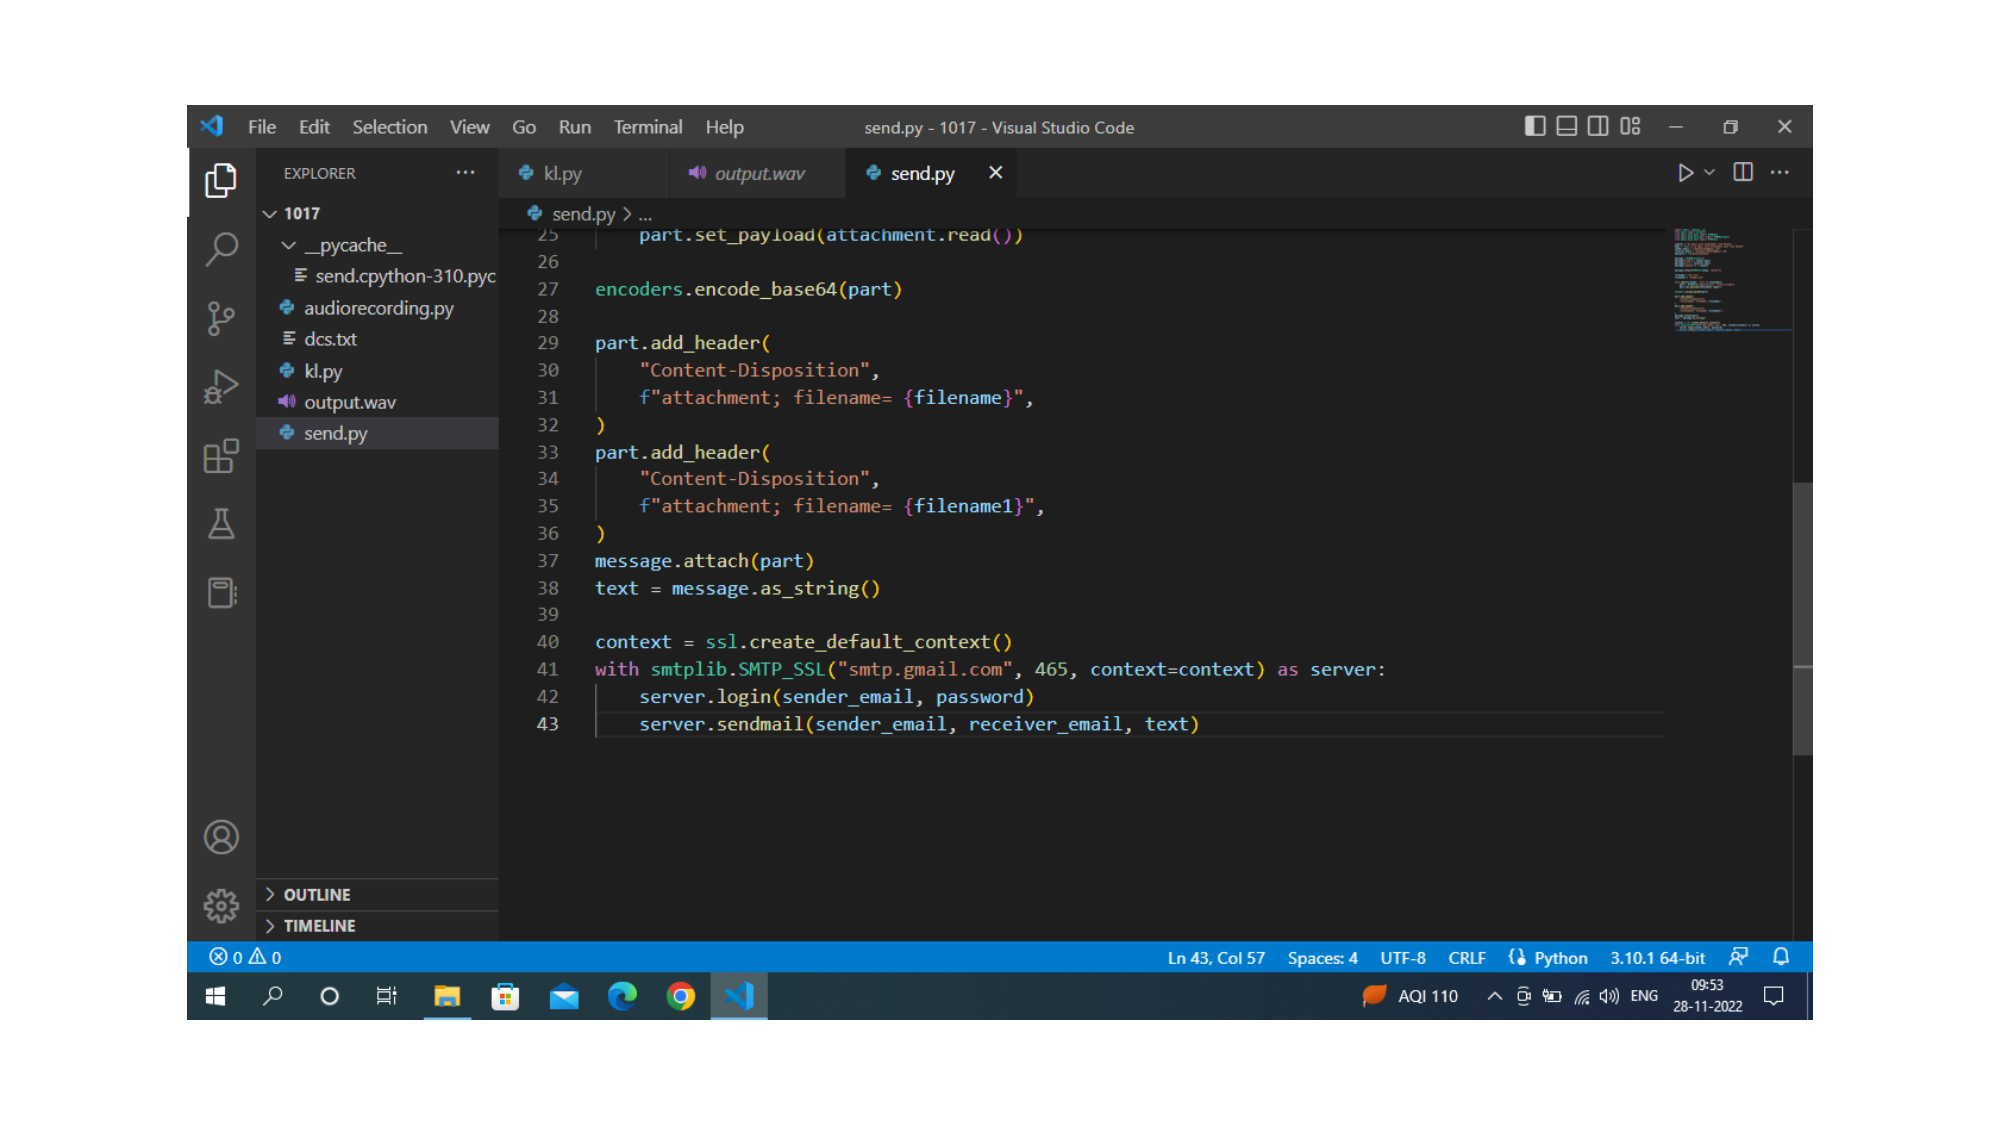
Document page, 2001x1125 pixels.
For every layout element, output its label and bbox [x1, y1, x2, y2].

picture [187, 105, 1813, 1020]
